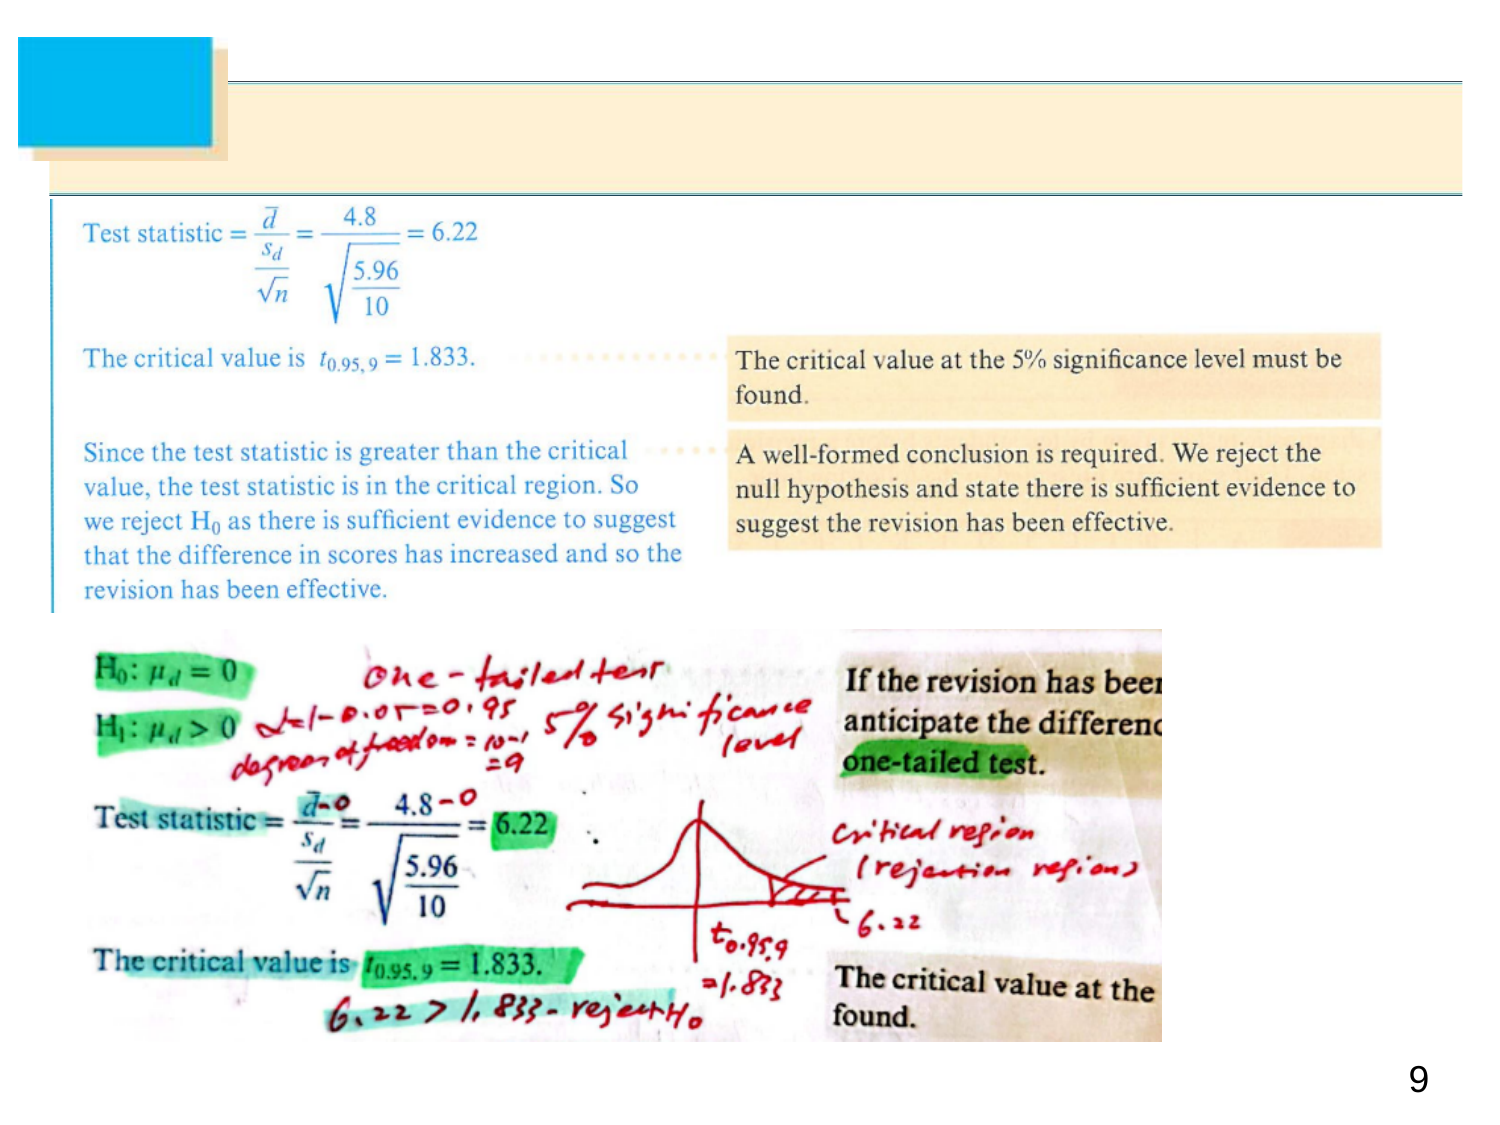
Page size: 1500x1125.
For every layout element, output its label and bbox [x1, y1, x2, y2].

picture [49, 199, 1396, 613]
picture [87, 629, 1162, 1042]
picture [18, 37, 1463, 196]
